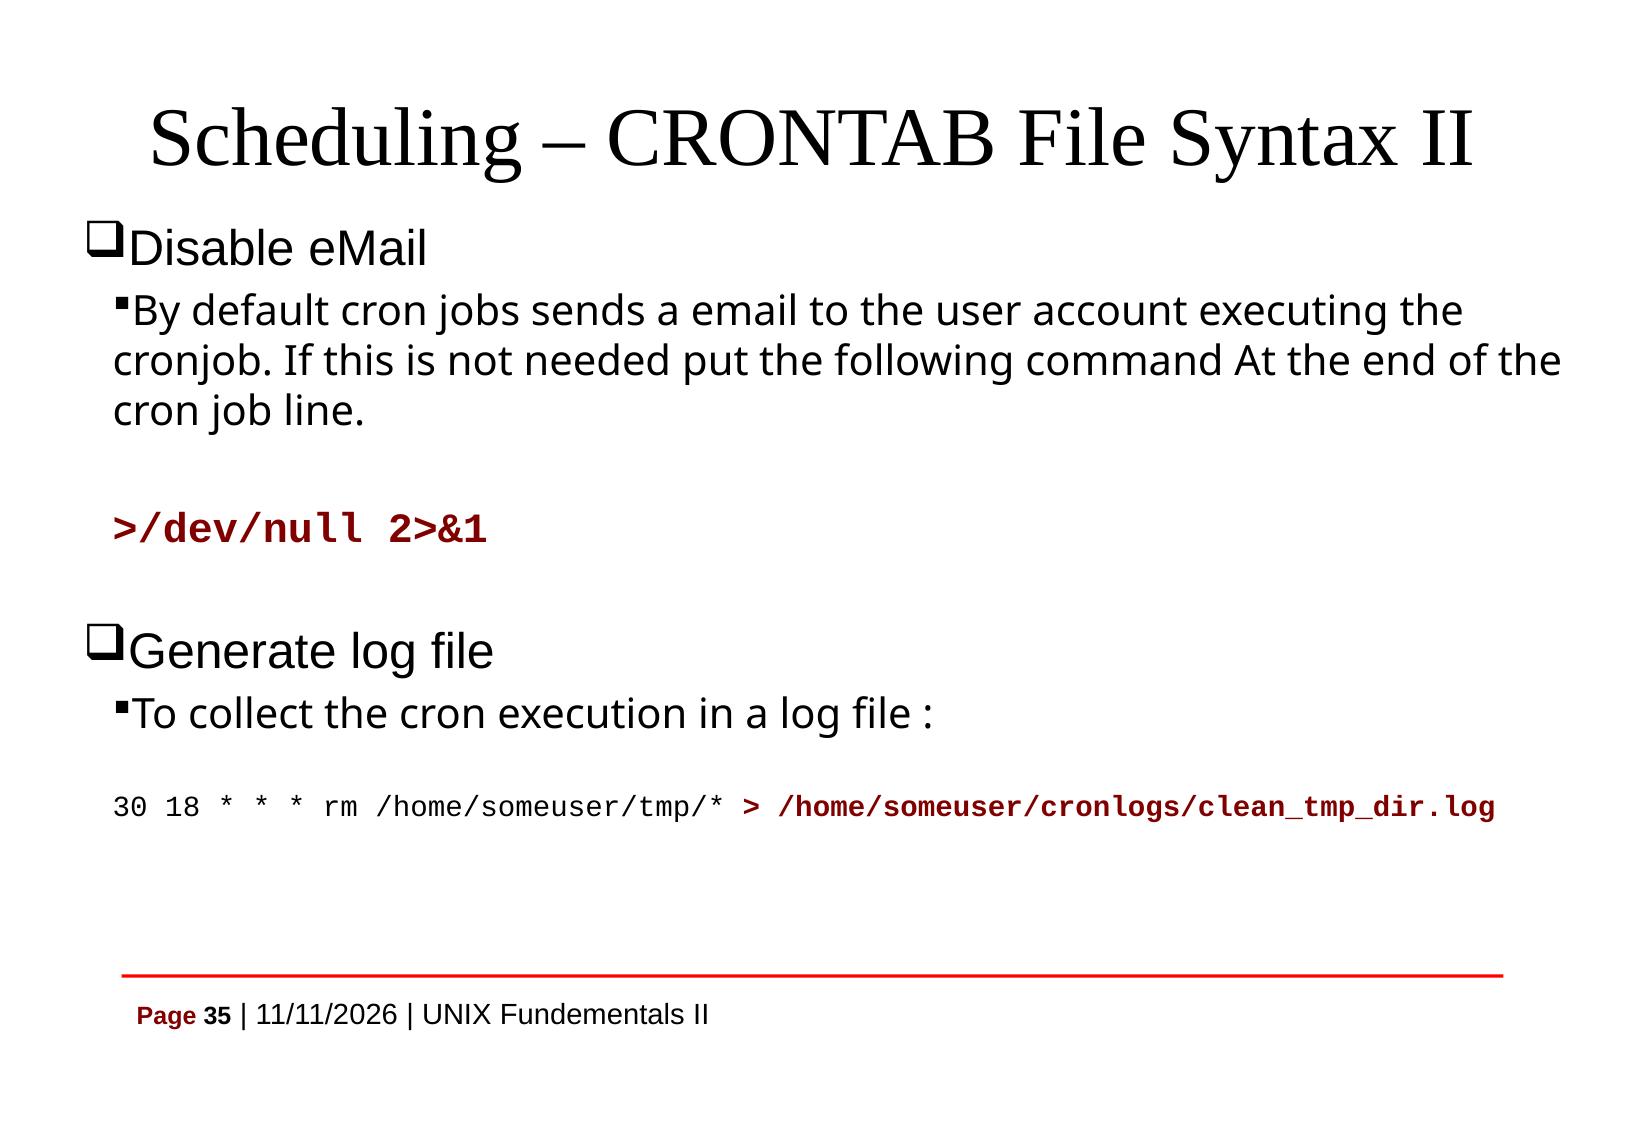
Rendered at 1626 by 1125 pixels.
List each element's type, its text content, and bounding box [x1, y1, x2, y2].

list Disable eMail By default cron jobs sends a email to the user account executing the cronjob. If this is not needed put the following command At the end of the cron job line. >/dev/null 2>&1 Generate log file To collect the cron execution in a log file : 30 18 * * * rm /home/someuser/tmp/* > /home/someuser/cronlogs/clean_tmp_dir.log [68, 208, 1581, 953]
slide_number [121, 987, 1504, 1071]
title Scheduling – CRONTAB File Syntax II [121, 78, 1504, 187]
